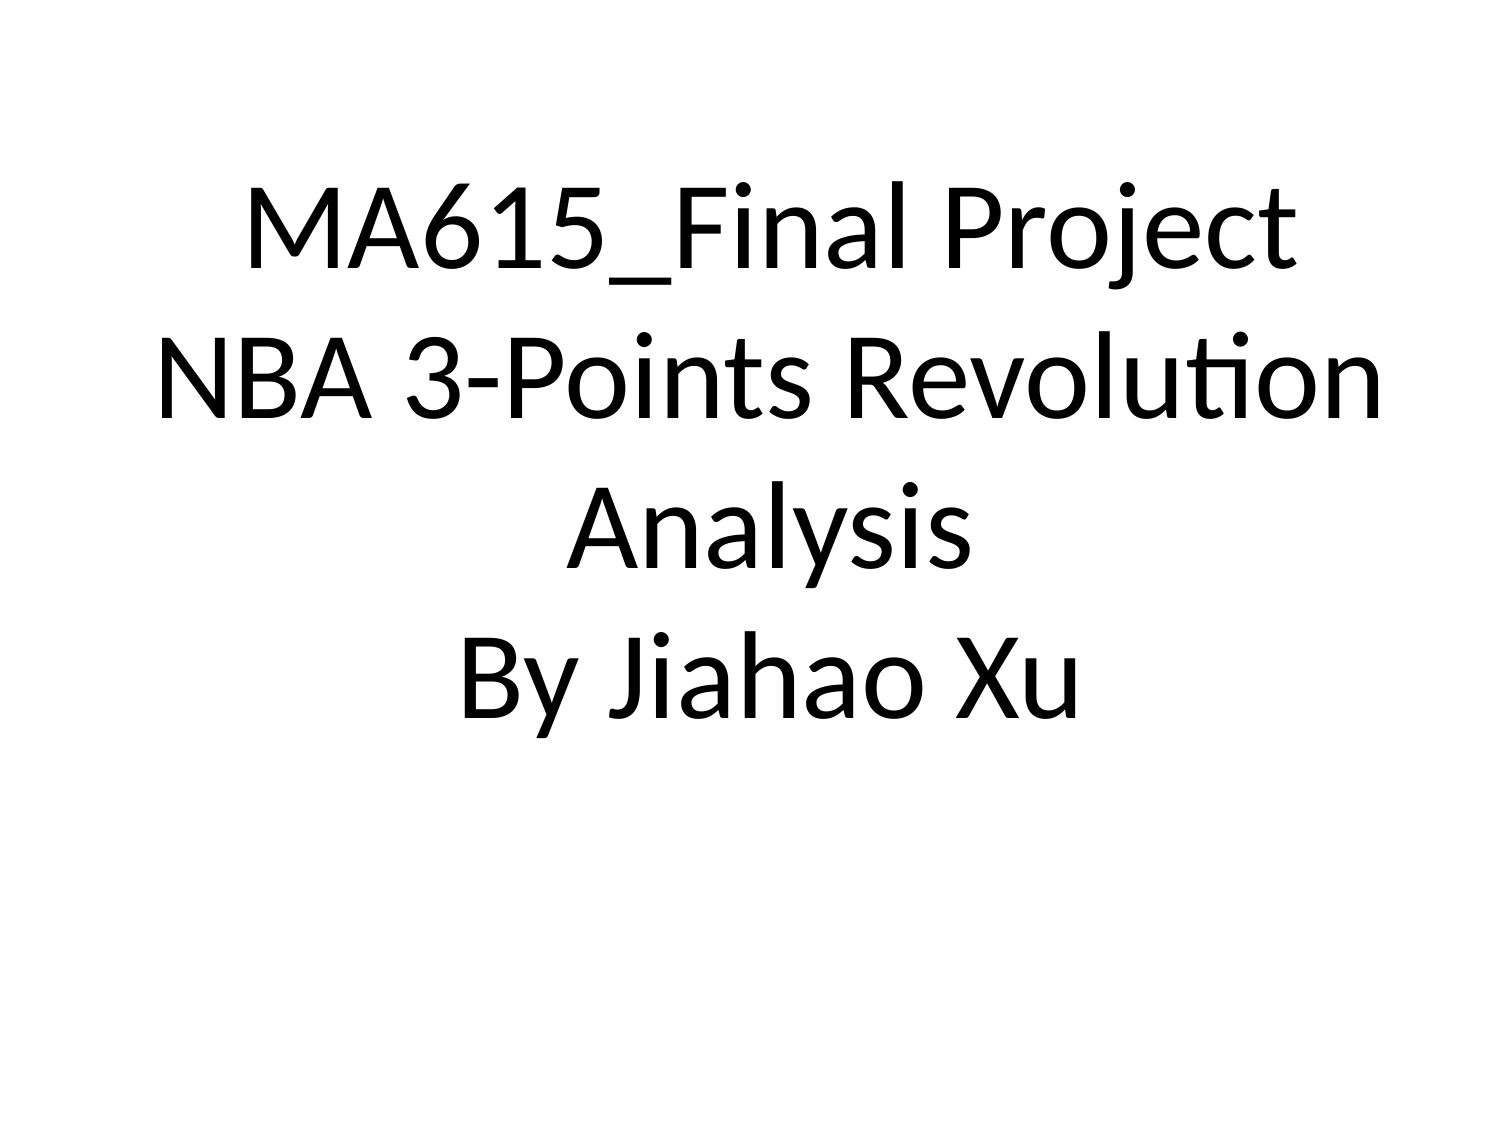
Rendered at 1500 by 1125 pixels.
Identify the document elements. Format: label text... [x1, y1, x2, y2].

title MA615_Final Project NBA 3-Points Revolution Analysis By Jiahao Xu [133, 322, 1408, 564]
